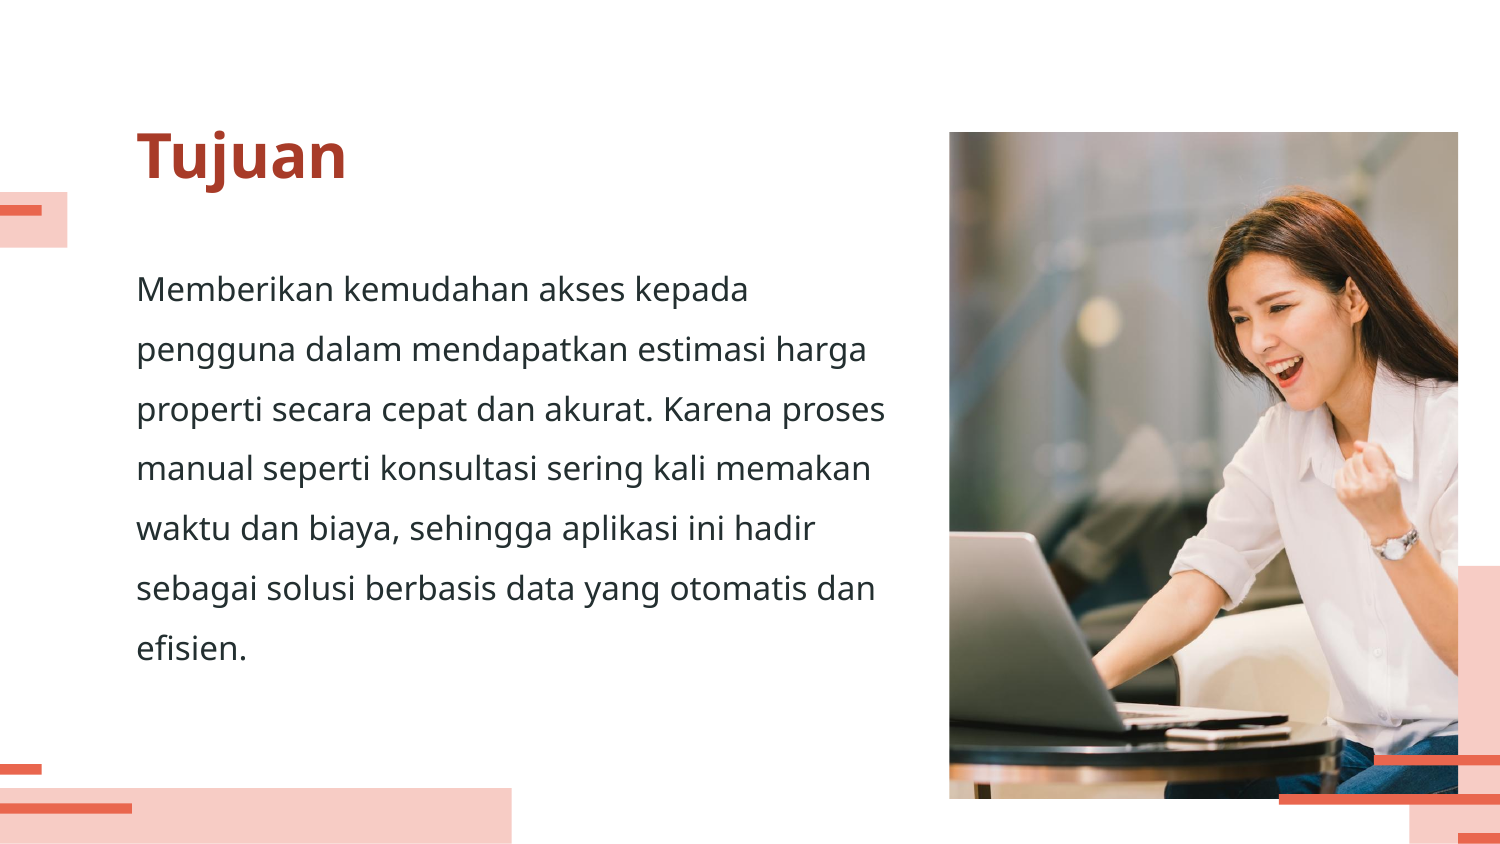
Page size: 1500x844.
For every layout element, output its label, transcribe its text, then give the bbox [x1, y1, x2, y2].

title Tujuan [121, 26, 412, 207]
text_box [1278, 754, 1500, 844]
subtitle Memberikan kemudahan akses kepada pengguna dalam mendapatkan estimasi harga properti secara cepat dan akurat. Karena proses manual seperti konsultasi sering kali memakan waktu dan biaya, sehingga aplikasi ini hadir sebagai solusi berbasis data yang otomatis dan efisien. [121, 232, 917, 755]
picture [948, 132, 1459, 800]
